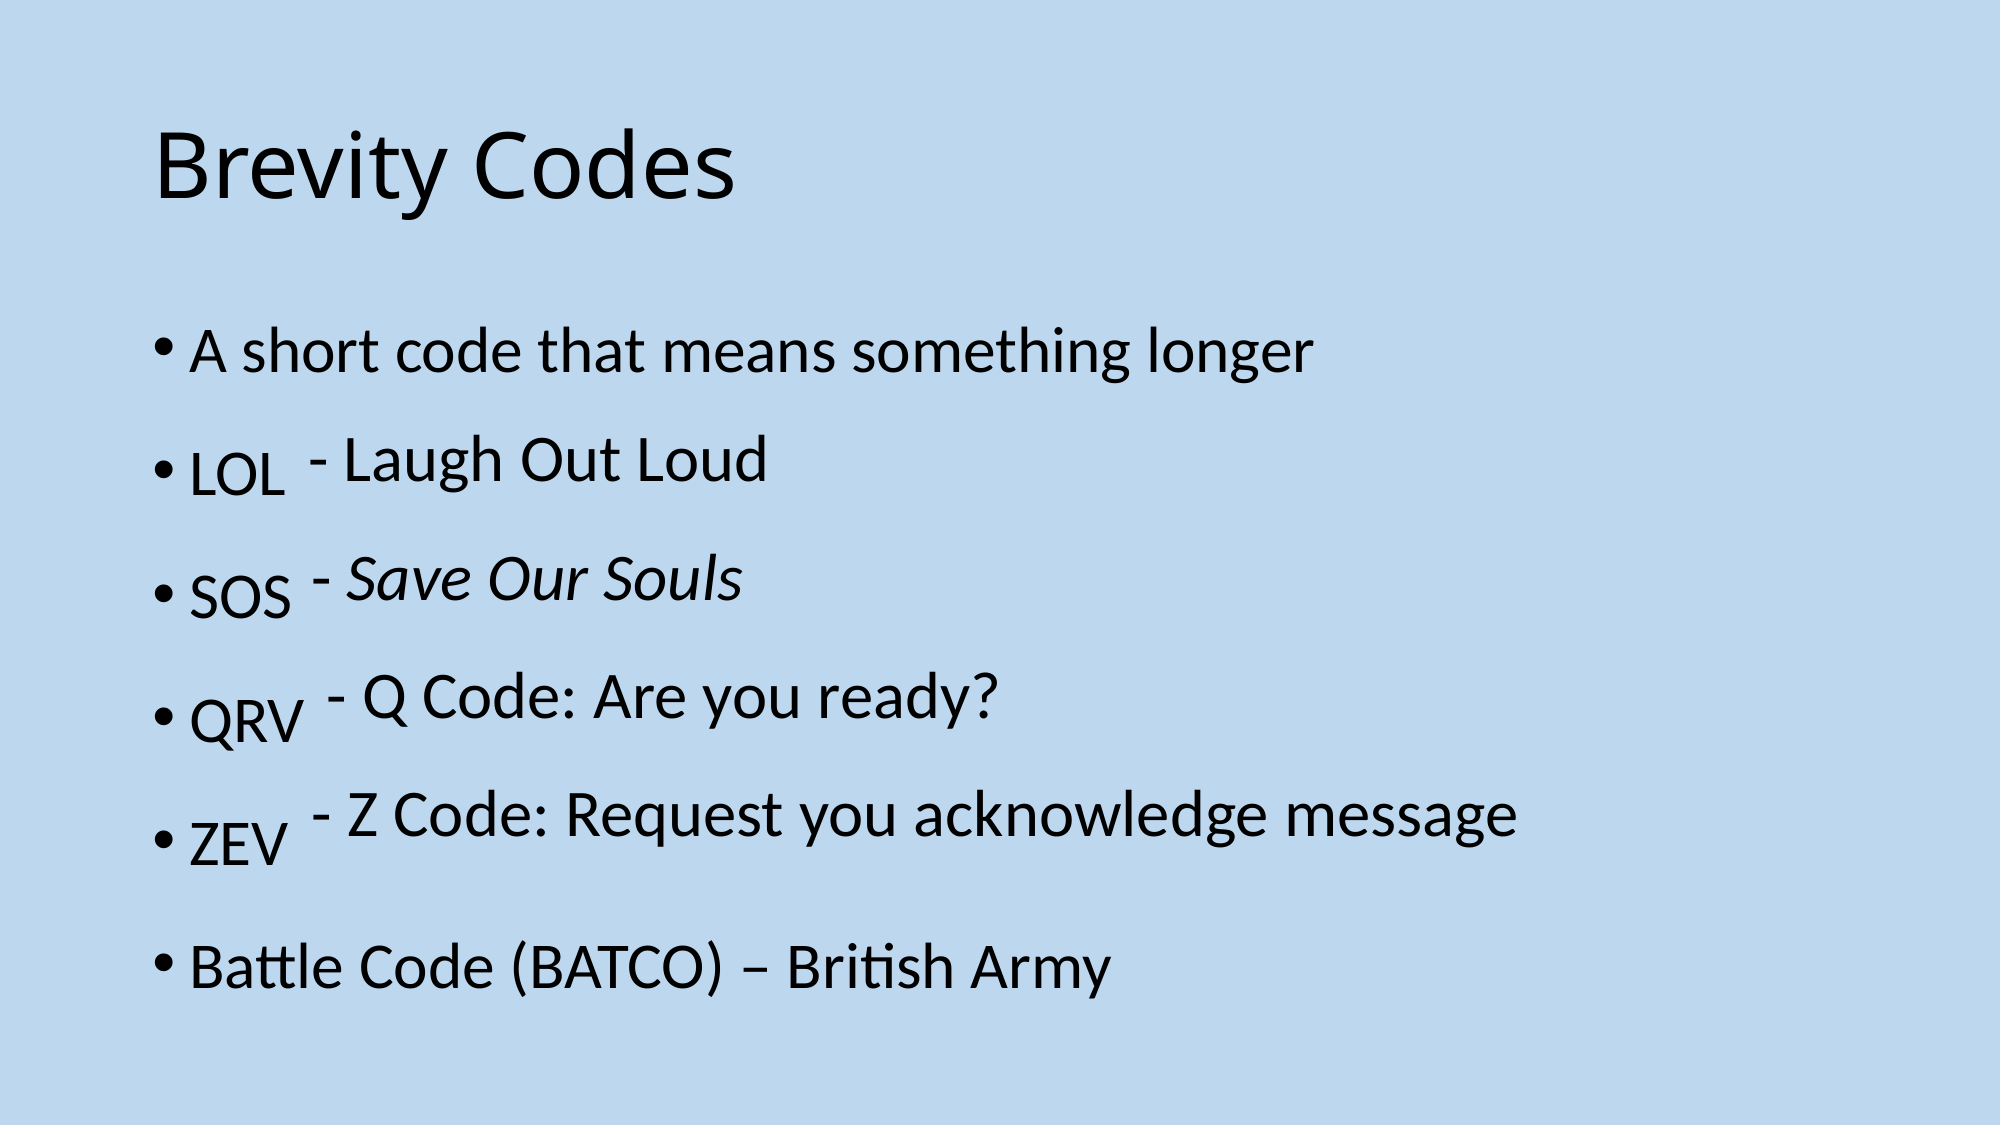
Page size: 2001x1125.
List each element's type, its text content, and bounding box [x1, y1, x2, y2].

text_box - Laugh Out Loud [293, 407, 785, 503]
text_box - Q Code: Are you ready? [311, 644, 1017, 740]
text_box - Save Our Souls [296, 526, 759, 622]
text_box - Z Code: Request you acknowledge message [297, 762, 1535, 858]
title Brevity Codes [137, 59, 1863, 278]
list A short code that means something longer LOL SOS QRV ZEV Battle Code (BATCO) – British Army [137, 299, 1863, 1014]
